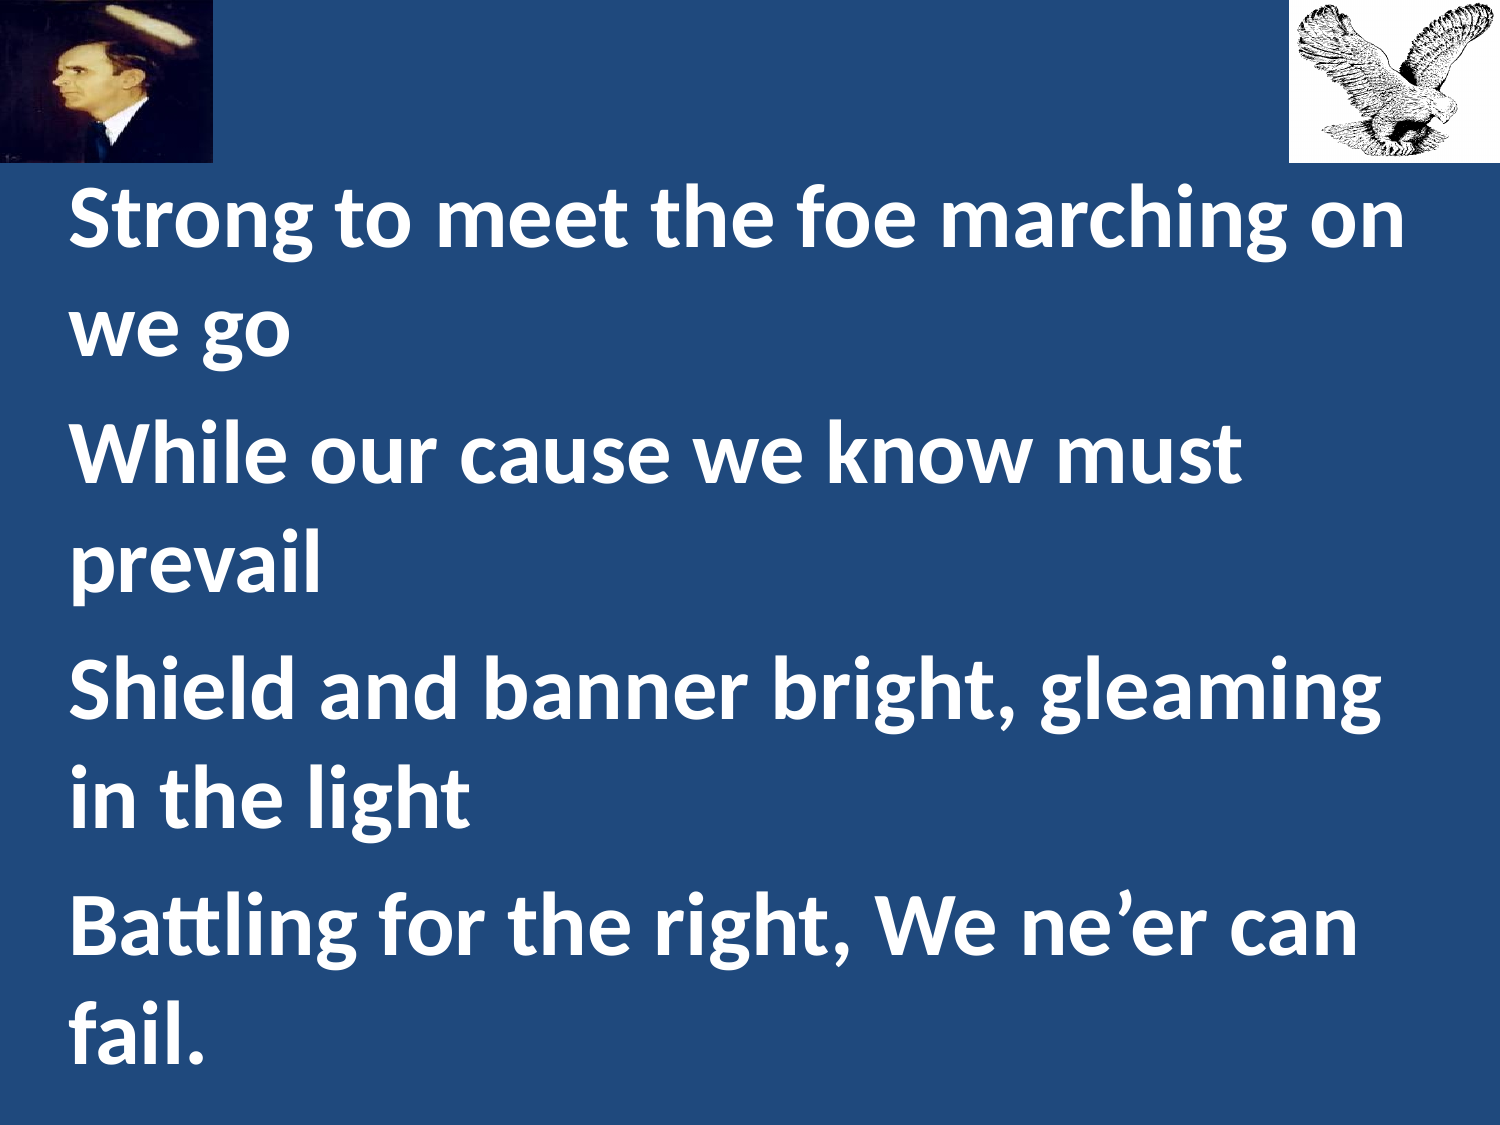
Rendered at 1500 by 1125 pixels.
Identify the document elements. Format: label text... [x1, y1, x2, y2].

picture [0, 0, 213, 163]
list Strong to meet the foe marching on we go While our cause we know must prevail Shield and banner bright, gleaming in the light Battling for the right, We ne’er can fail. [53, 149, 1483, 1094]
picture [1288, 0, 1500, 163]
